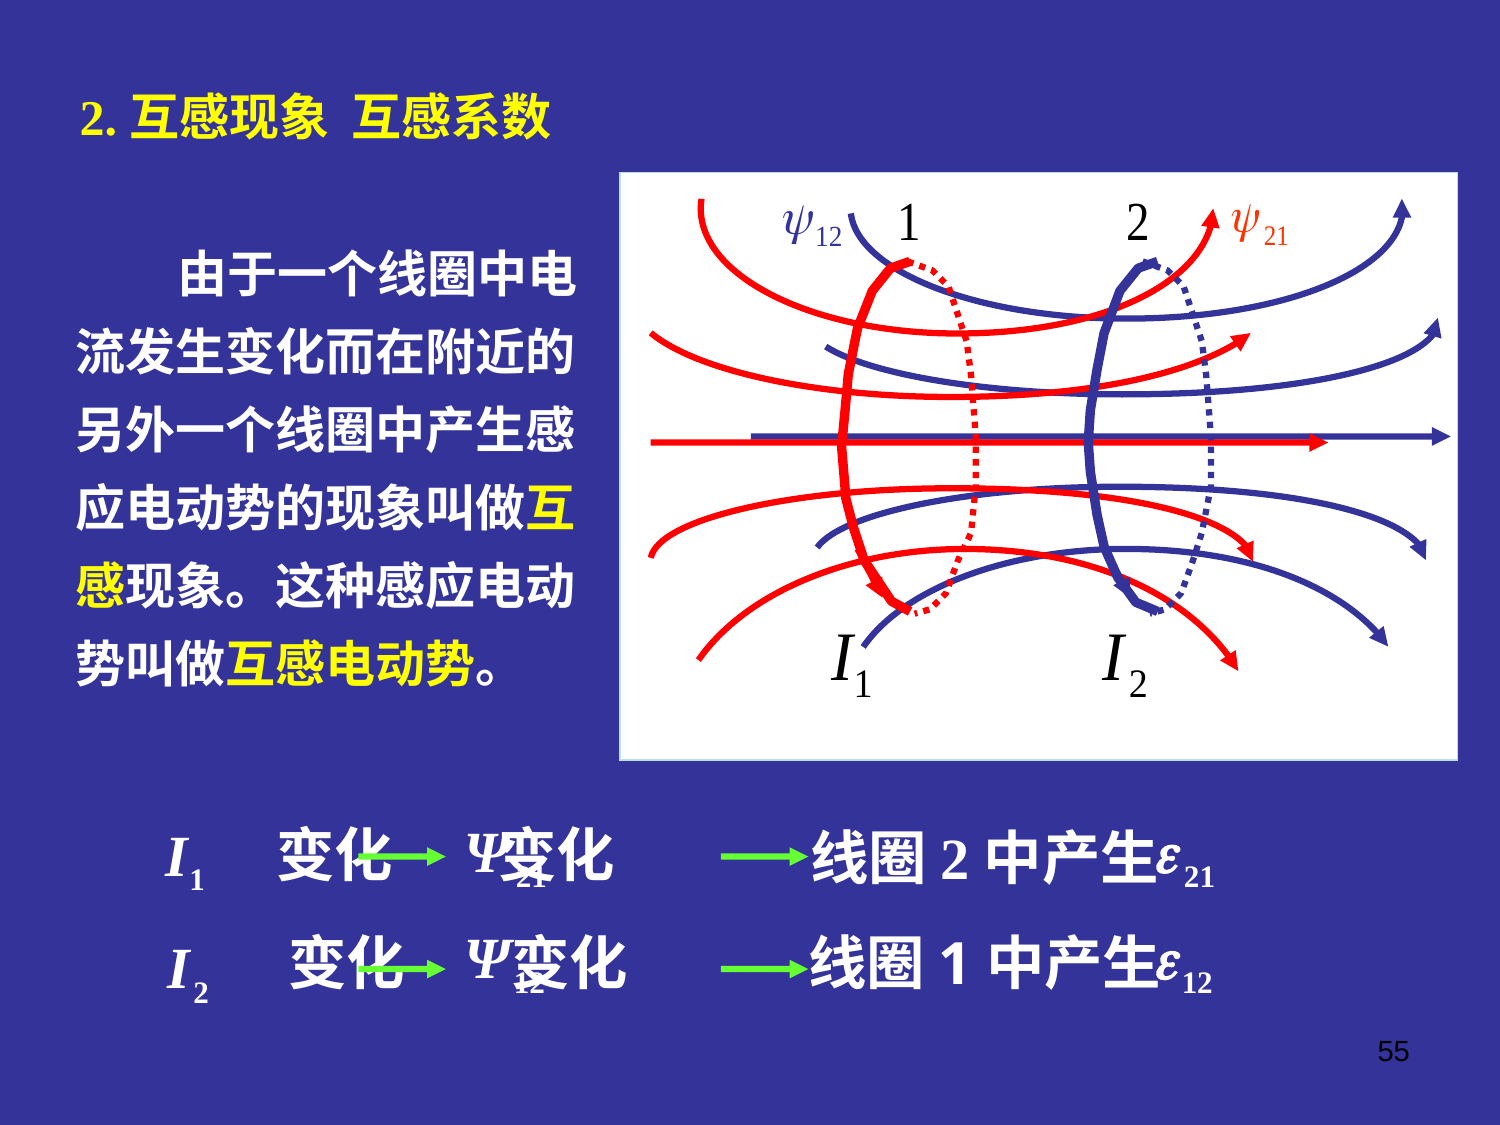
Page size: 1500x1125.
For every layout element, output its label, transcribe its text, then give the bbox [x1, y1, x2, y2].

text_box 2.互感现象 互感系数 [64, 78, 657, 153]
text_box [619, 172, 1458, 761]
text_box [159, 810, 1219, 1008]
text_box 由于一个线圈中电流发生变化而在附近的另外一个线圈中产生感应电动势的现象叫做互感现象。这种感应电动势叫做互感电动势。 [60, 217, 598, 700]
slide_number 55 [1074, 1024, 1426, 1103]
